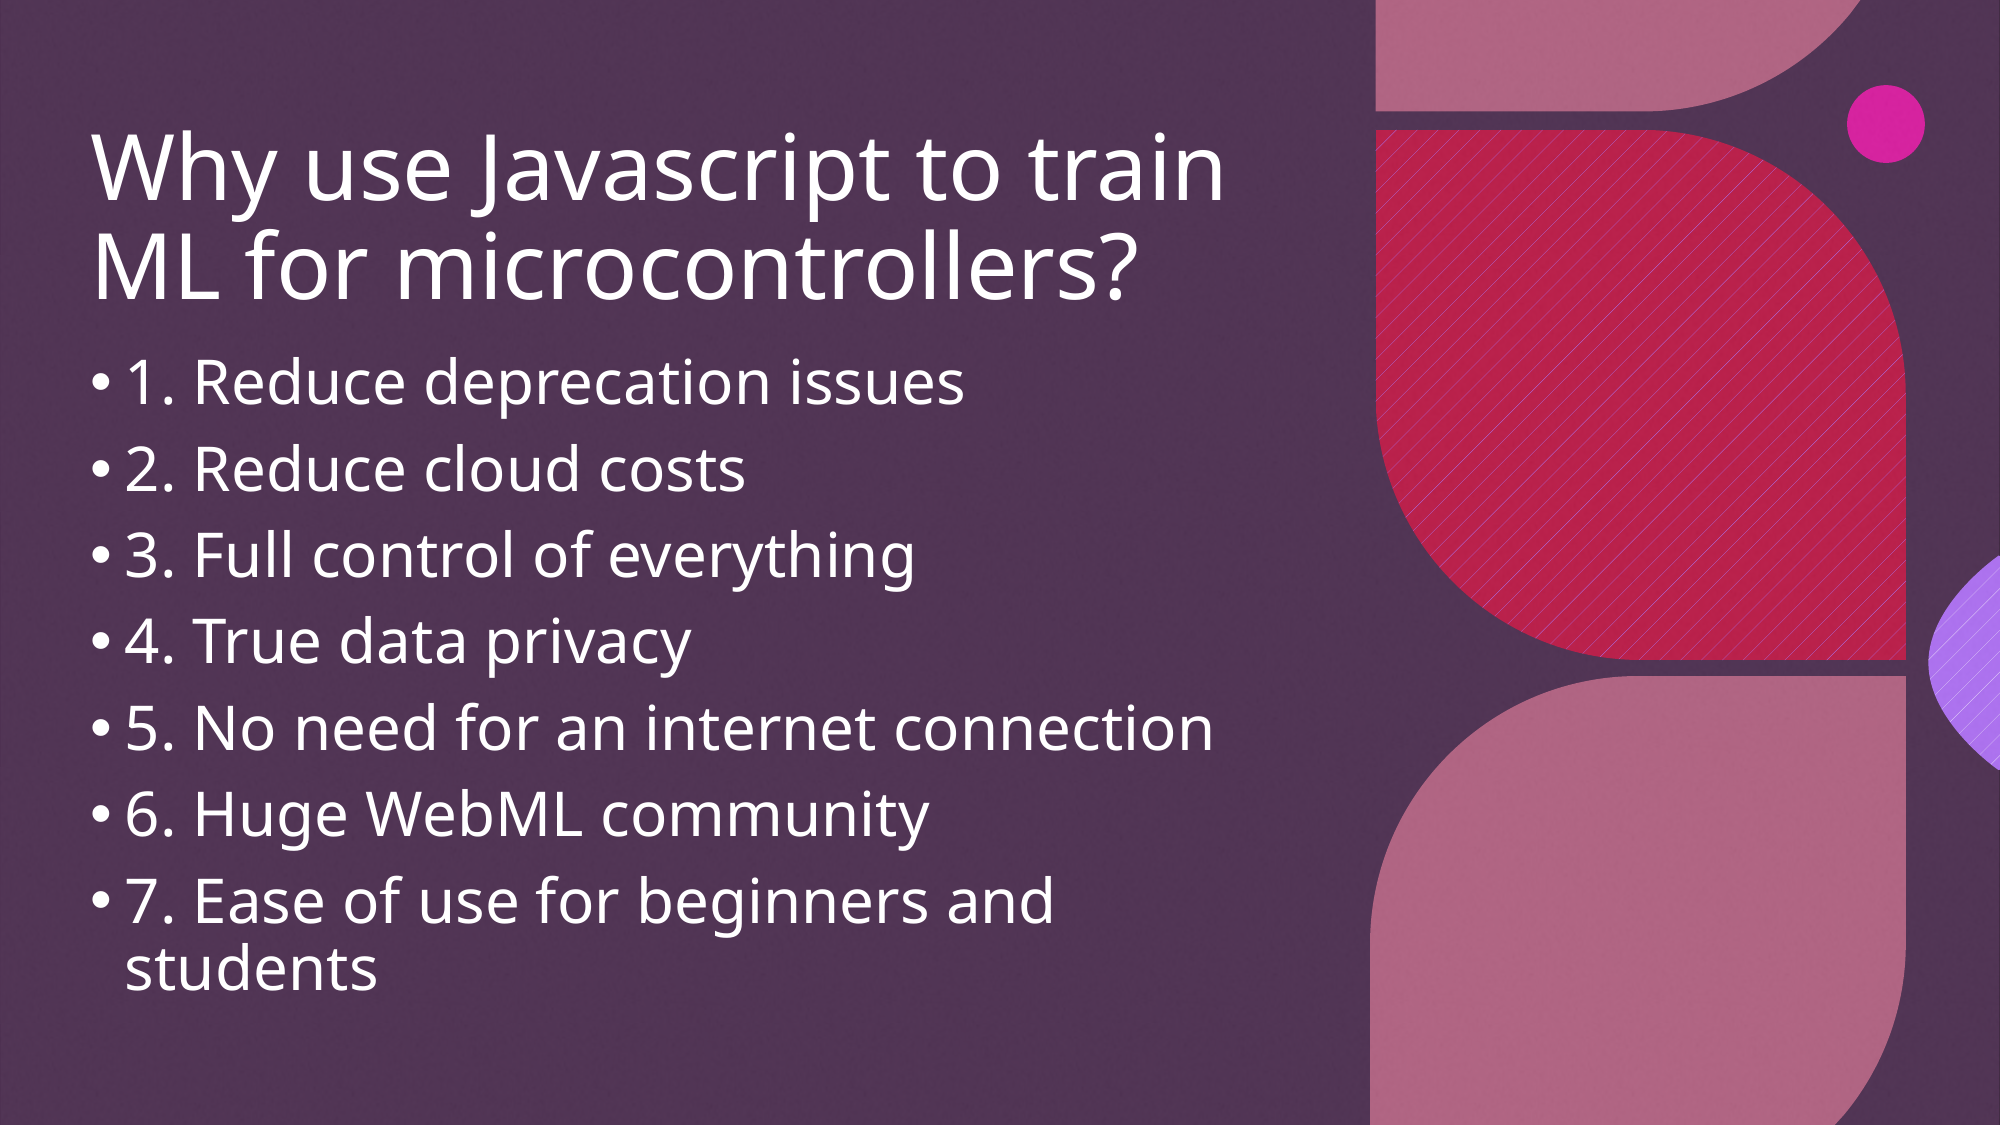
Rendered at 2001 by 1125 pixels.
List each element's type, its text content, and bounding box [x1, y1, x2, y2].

list 1. Reduce deprecation issues 2. Reduce cloud costs 3. Full control of everything 4. True data privacy 5. No need for an internet connection 6. Huge WebML community 7. Ease of use for beginners and students [75, 343, 1336, 1014]
title Why use Javascript to train ML for microcontrollers? [75, 109, 1336, 327]
